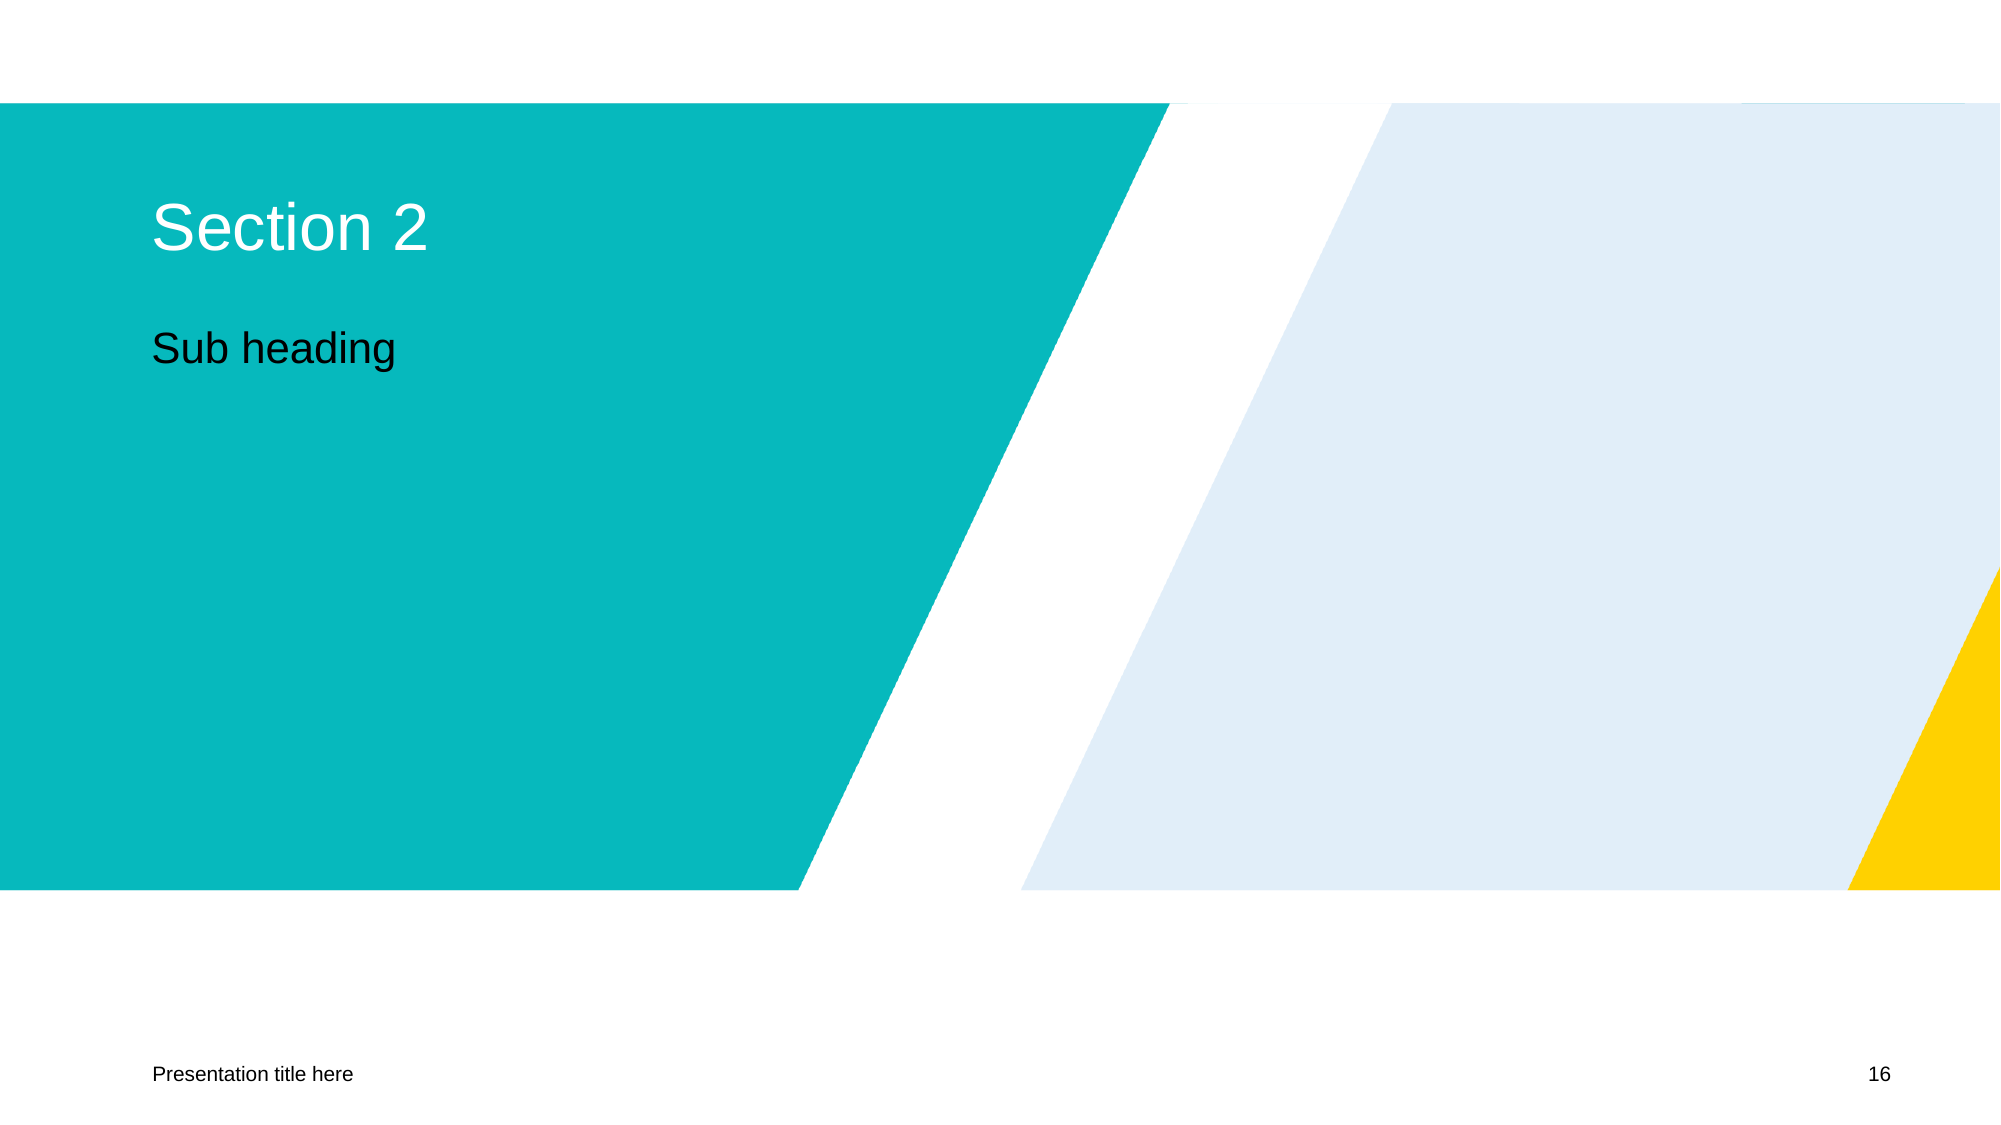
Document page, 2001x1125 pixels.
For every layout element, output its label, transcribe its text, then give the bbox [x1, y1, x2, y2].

list Sub heading [136, 318, 734, 565]
title Section 2 [136, 52, 1166, 273]
slide_number 16 [1456, 1042, 1907, 1103]
picture [0, 0, 2000, 1125]
footer Presentation title here [137, 1042, 1338, 1103]
